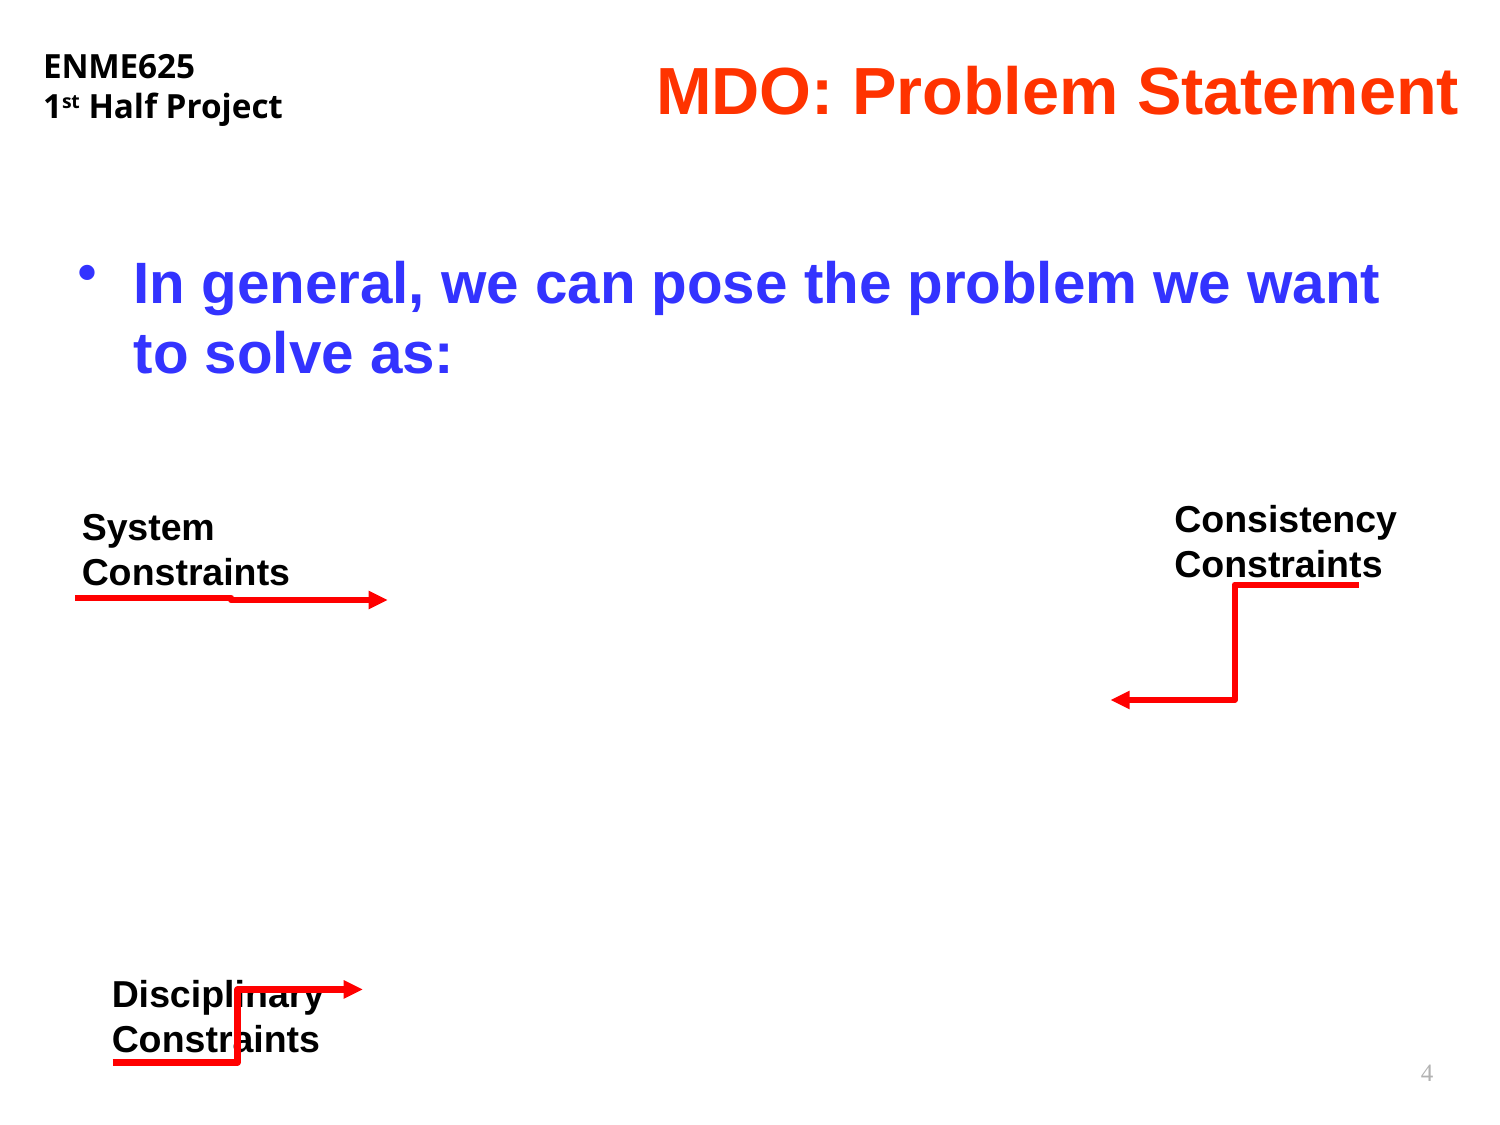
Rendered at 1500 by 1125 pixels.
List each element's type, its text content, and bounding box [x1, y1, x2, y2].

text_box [112, 989, 363, 1063]
title MDO: Problem Statement [299, 24, 1476, 151]
text_box Consistency Constraints [1159, 487, 1425, 592]
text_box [1110, 584, 1359, 701]
text_box Disciplinary Constraints [97, 962, 363, 1068]
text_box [74, 597, 388, 601]
text_box System Constraints [67, 495, 307, 601]
slide_number 4 [1110, 1041, 1449, 1101]
